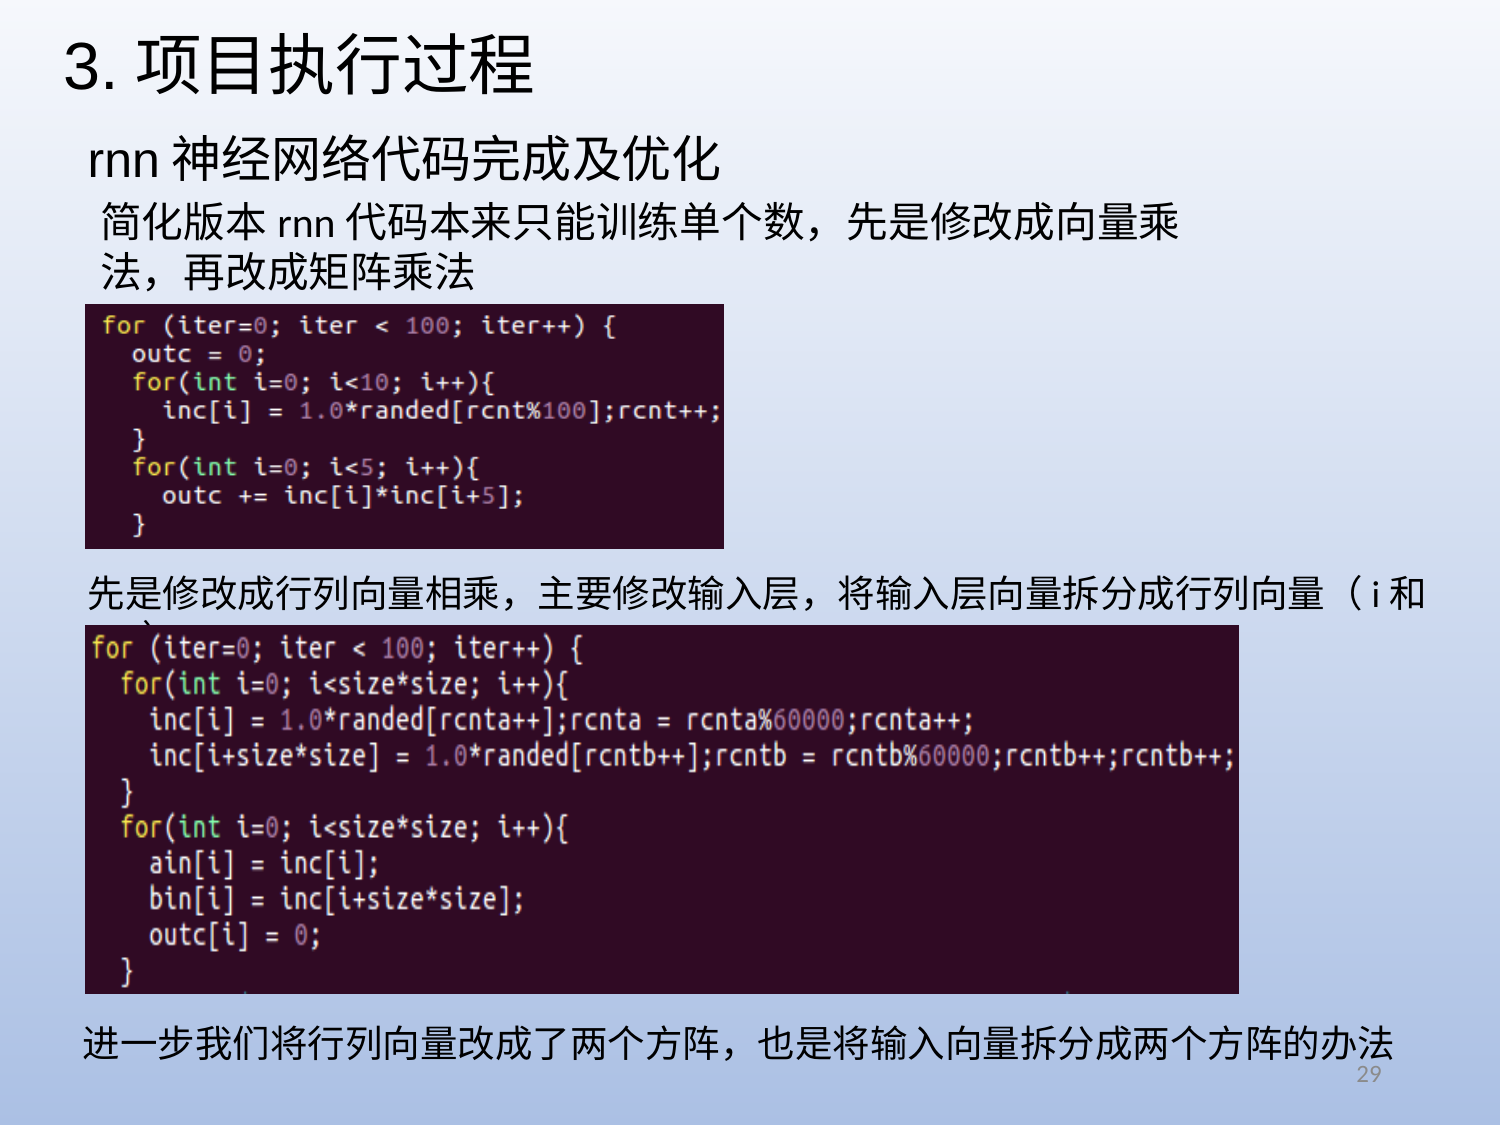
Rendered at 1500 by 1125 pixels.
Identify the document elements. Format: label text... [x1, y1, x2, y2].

text_box 先是修改成行列向量相乘，主要修改输入层，将输入层向量拆分成行列向量（i和i+5） [72, 562, 1500, 668]
text_box rnn神经网络代码完成及优化 [72, 120, 1193, 255]
text_box 3.项目执行过程 [48, 25, 1345, 112]
text_box 进一步我们将行列向量改成了两个方阵，也是将输入向量拆分成两个方阵的办法 [68, 1012, 1500, 1073]
picture [85, 304, 724, 549]
slide_number 29 [1059, 1073, 1397, 1103]
picture [85, 625, 1239, 994]
text_box 简化版本rnn代码本来只能训练单个数，先是修改成向量乘法，再改成矩阵乘法 [85, 188, 1211, 304]
